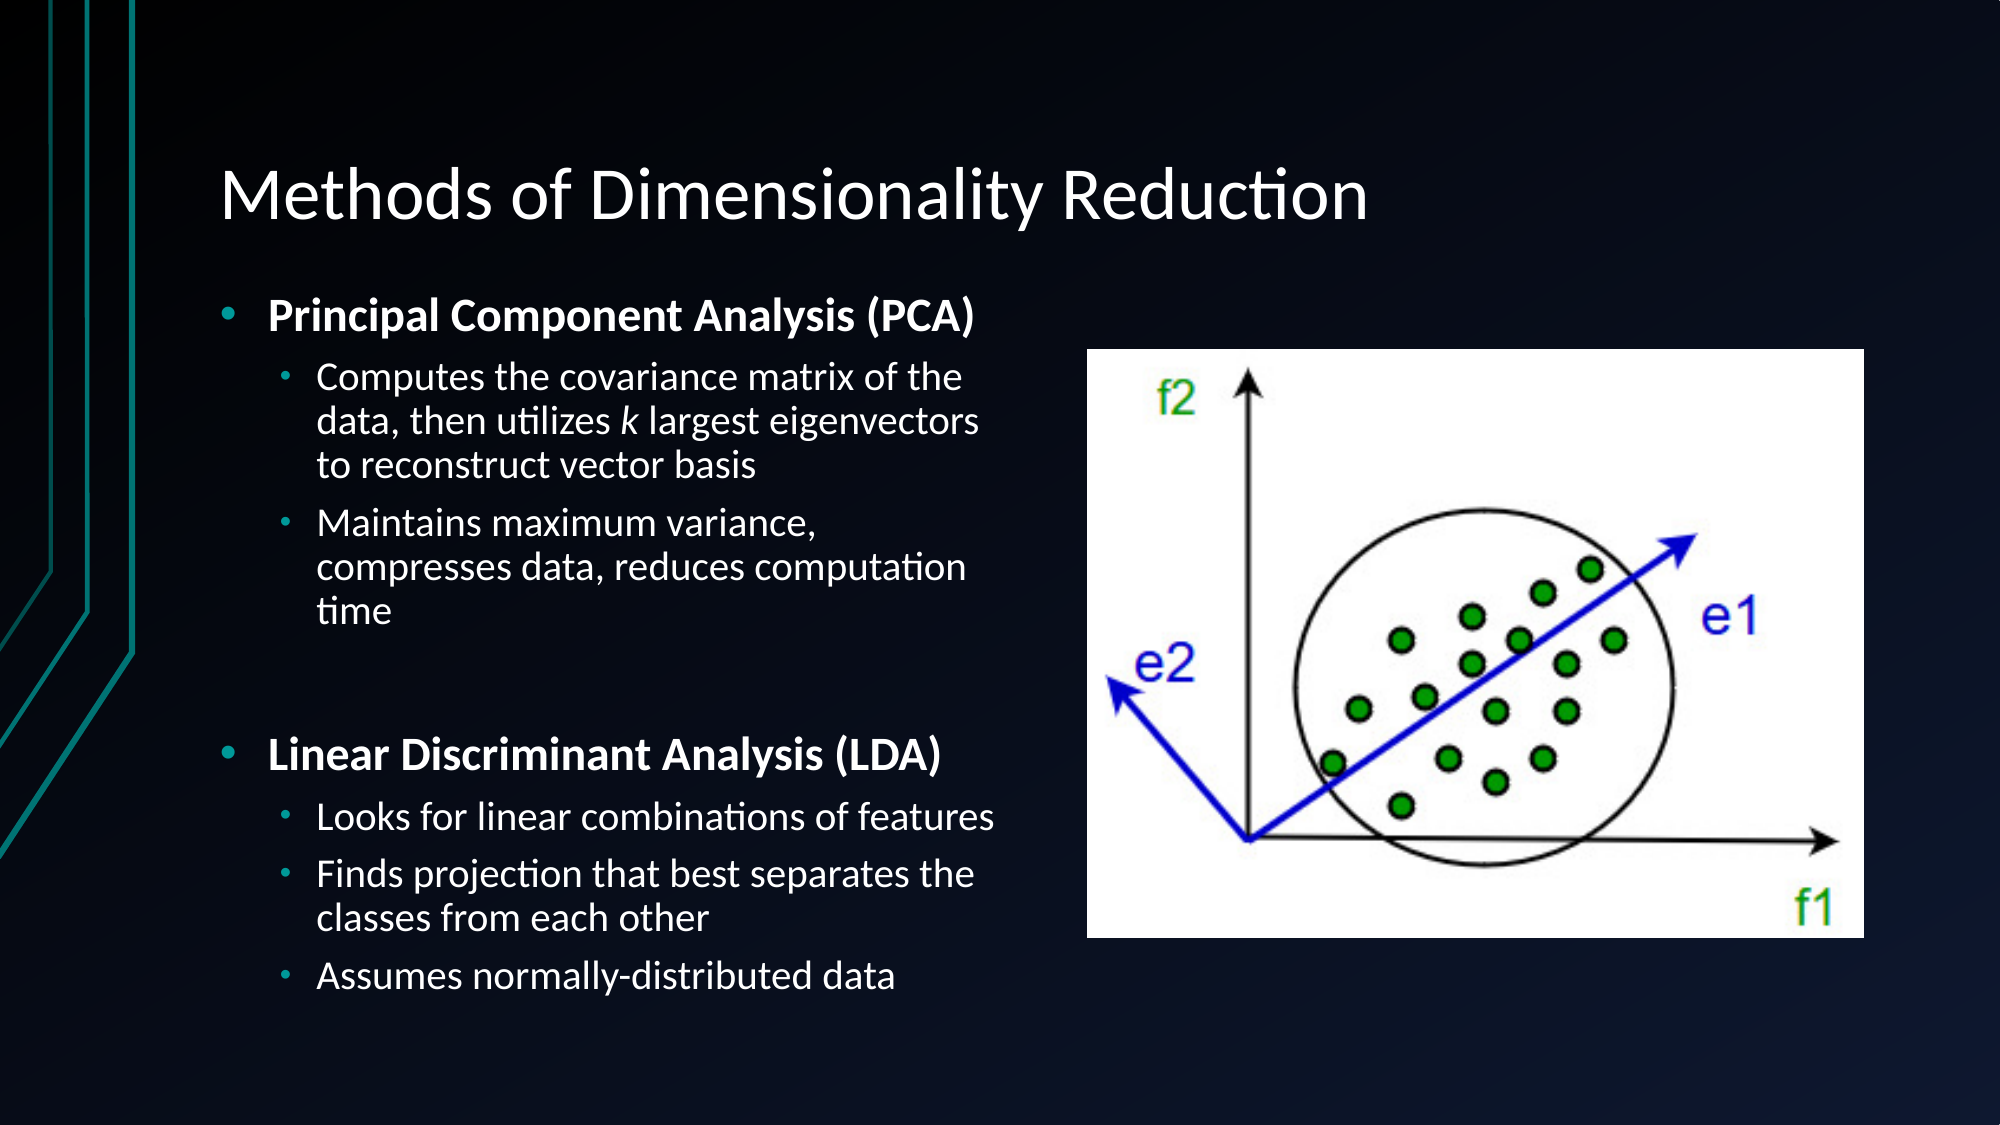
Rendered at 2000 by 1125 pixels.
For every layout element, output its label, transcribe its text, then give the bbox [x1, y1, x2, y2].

title Methods of Dimensionality Reduction [199, 45, 1900, 246]
list Principal Component Analysis (PCA) Computes the covariance matrix of the data, then utilizes k largest eigenvectors to reconstruct vector basis Maintains maximum variance, compresses data, reduces computation time Linear Discriminant Analysis (LDA) Looks for linear combinations of features Finds projection that best separates the classes from each other Assumes normally-distributed data [199, 279, 1033, 1013]
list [1086, 349, 1864, 938]
